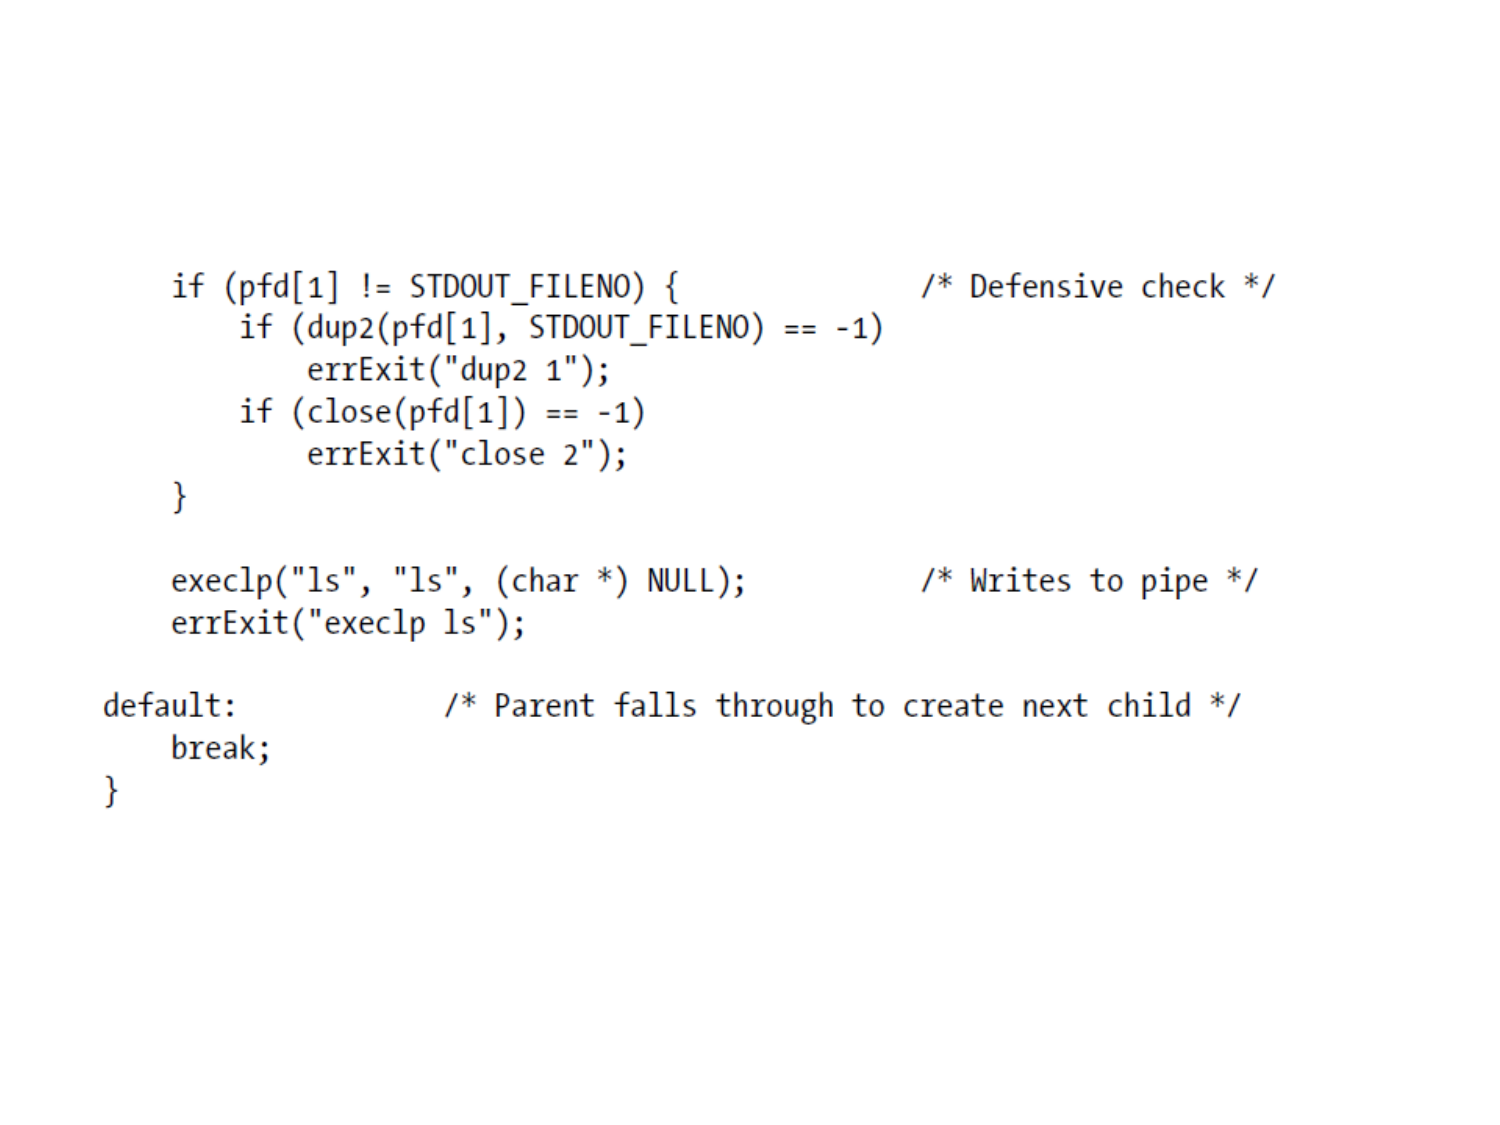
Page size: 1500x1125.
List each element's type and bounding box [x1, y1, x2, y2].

picture [52, 243, 1477, 840]
